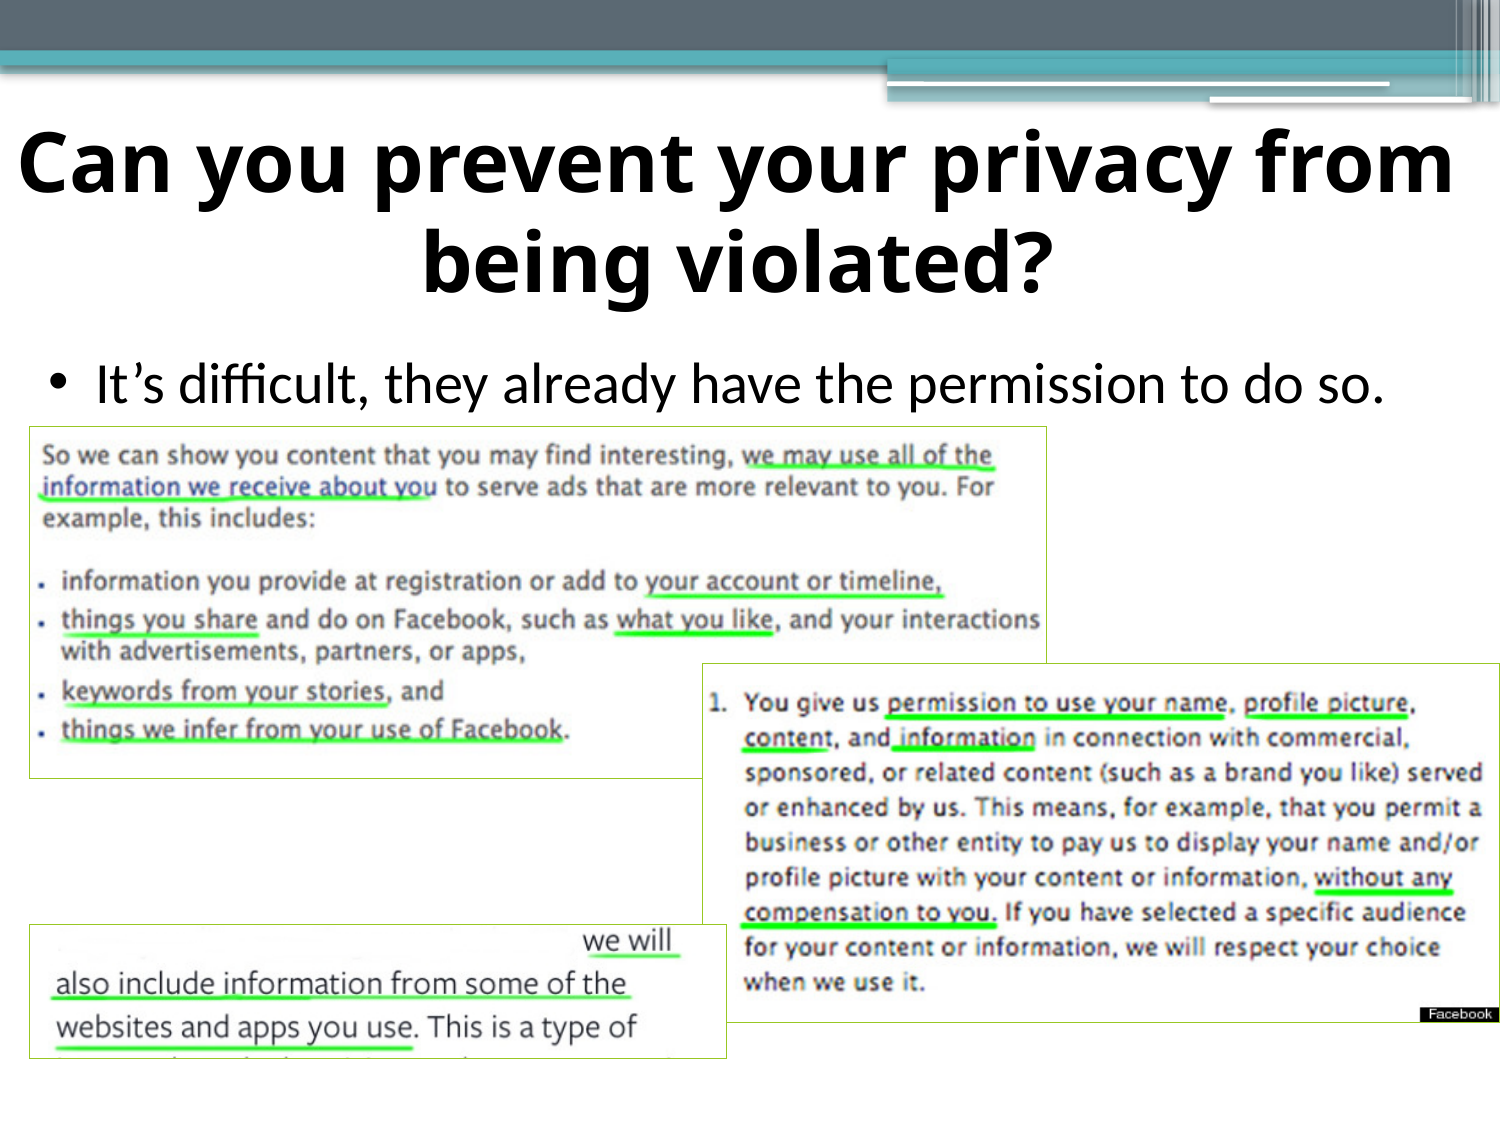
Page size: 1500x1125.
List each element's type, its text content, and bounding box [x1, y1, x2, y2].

picture [29, 426, 1500, 1059]
text_box It’s difficult, they already have the permission to do so. [33, 338, 1473, 423]
text_box Can you prevent your privacy from being violated? [2, 101, 1473, 317]
